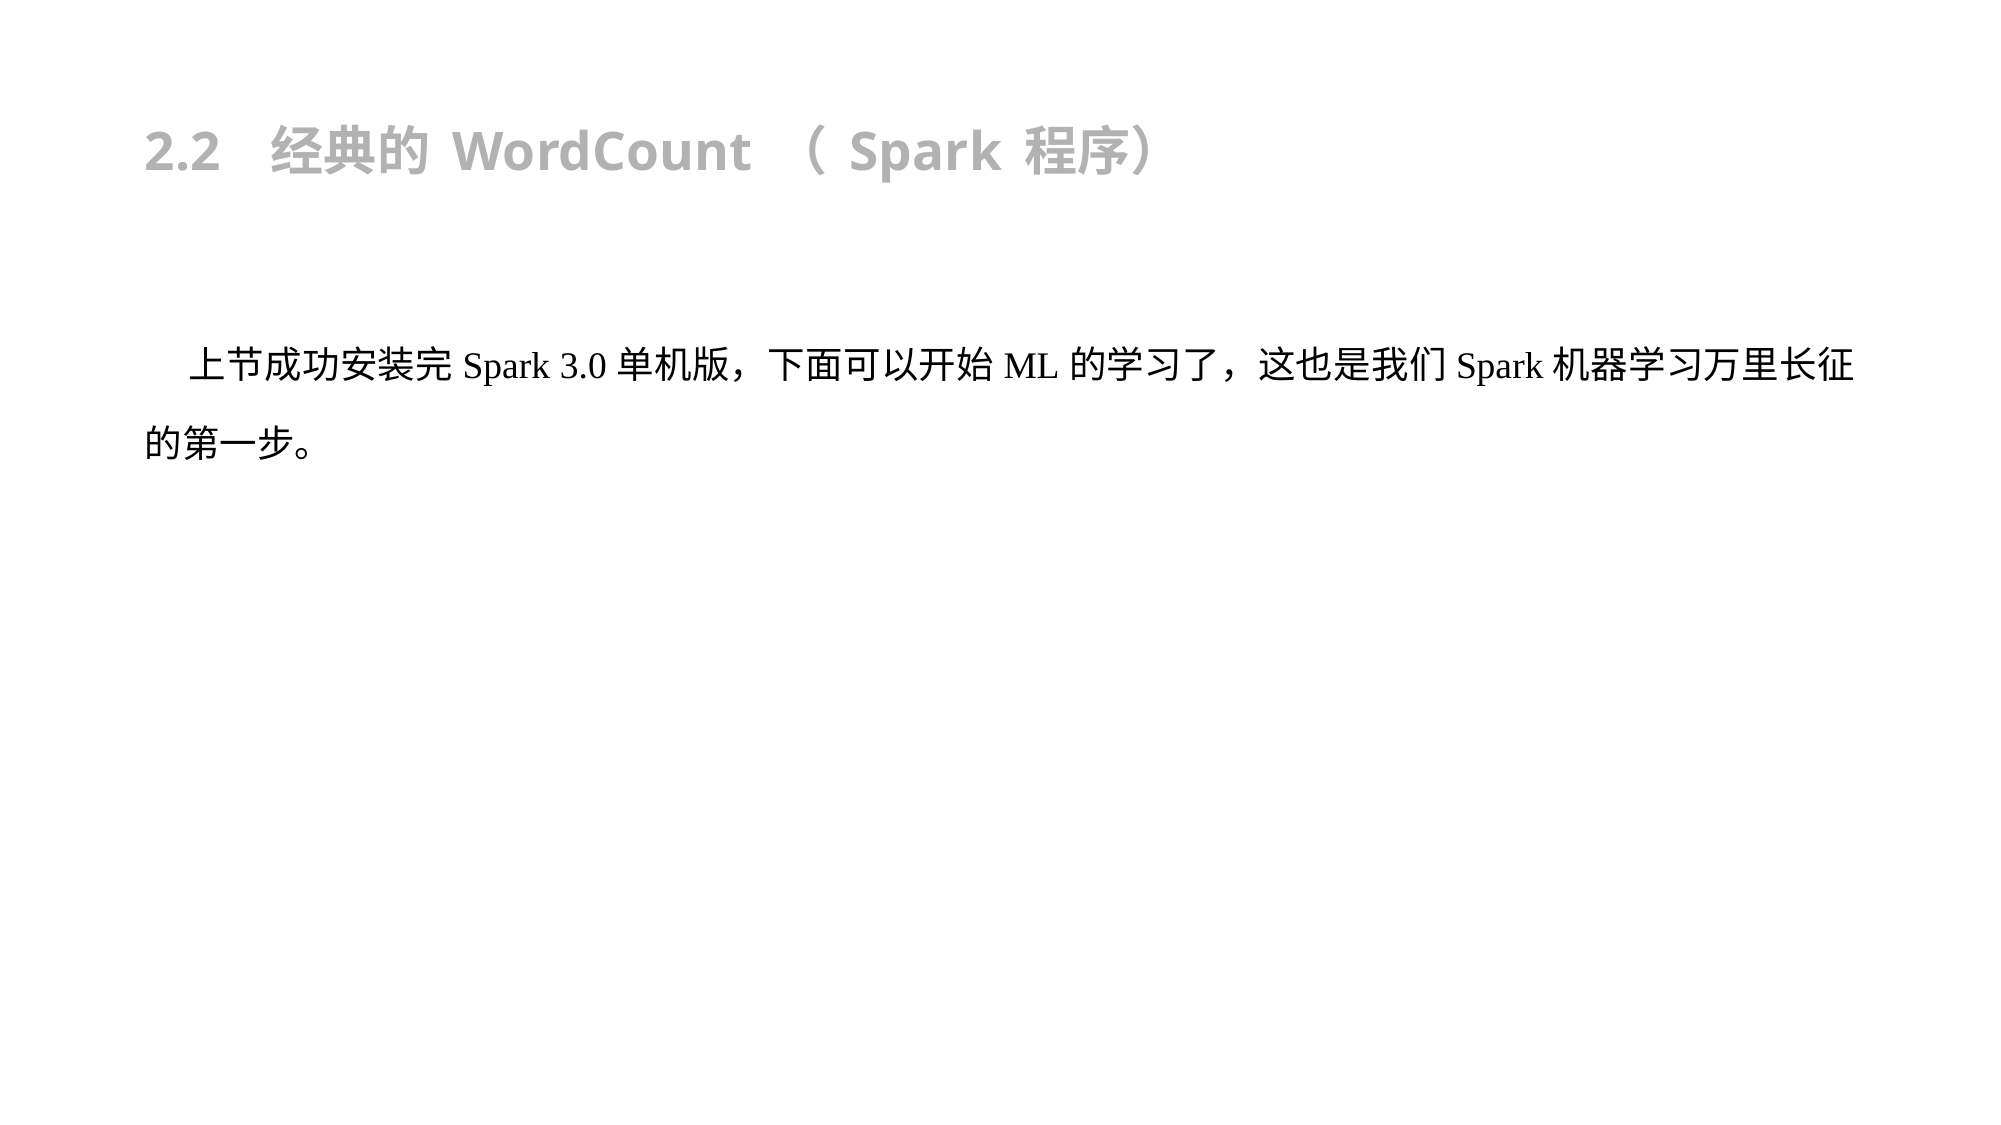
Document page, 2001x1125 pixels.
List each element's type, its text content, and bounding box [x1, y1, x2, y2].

list 上节成功安装完Spark 3.0单机版，下面可以开始ML的学习了，这也是我们Spark机器学习万里长征的第一步。 [136, 298, 1863, 1014]
title 2.2 经典的WordCount（Spark程序） [136, 59, 1863, 278]
